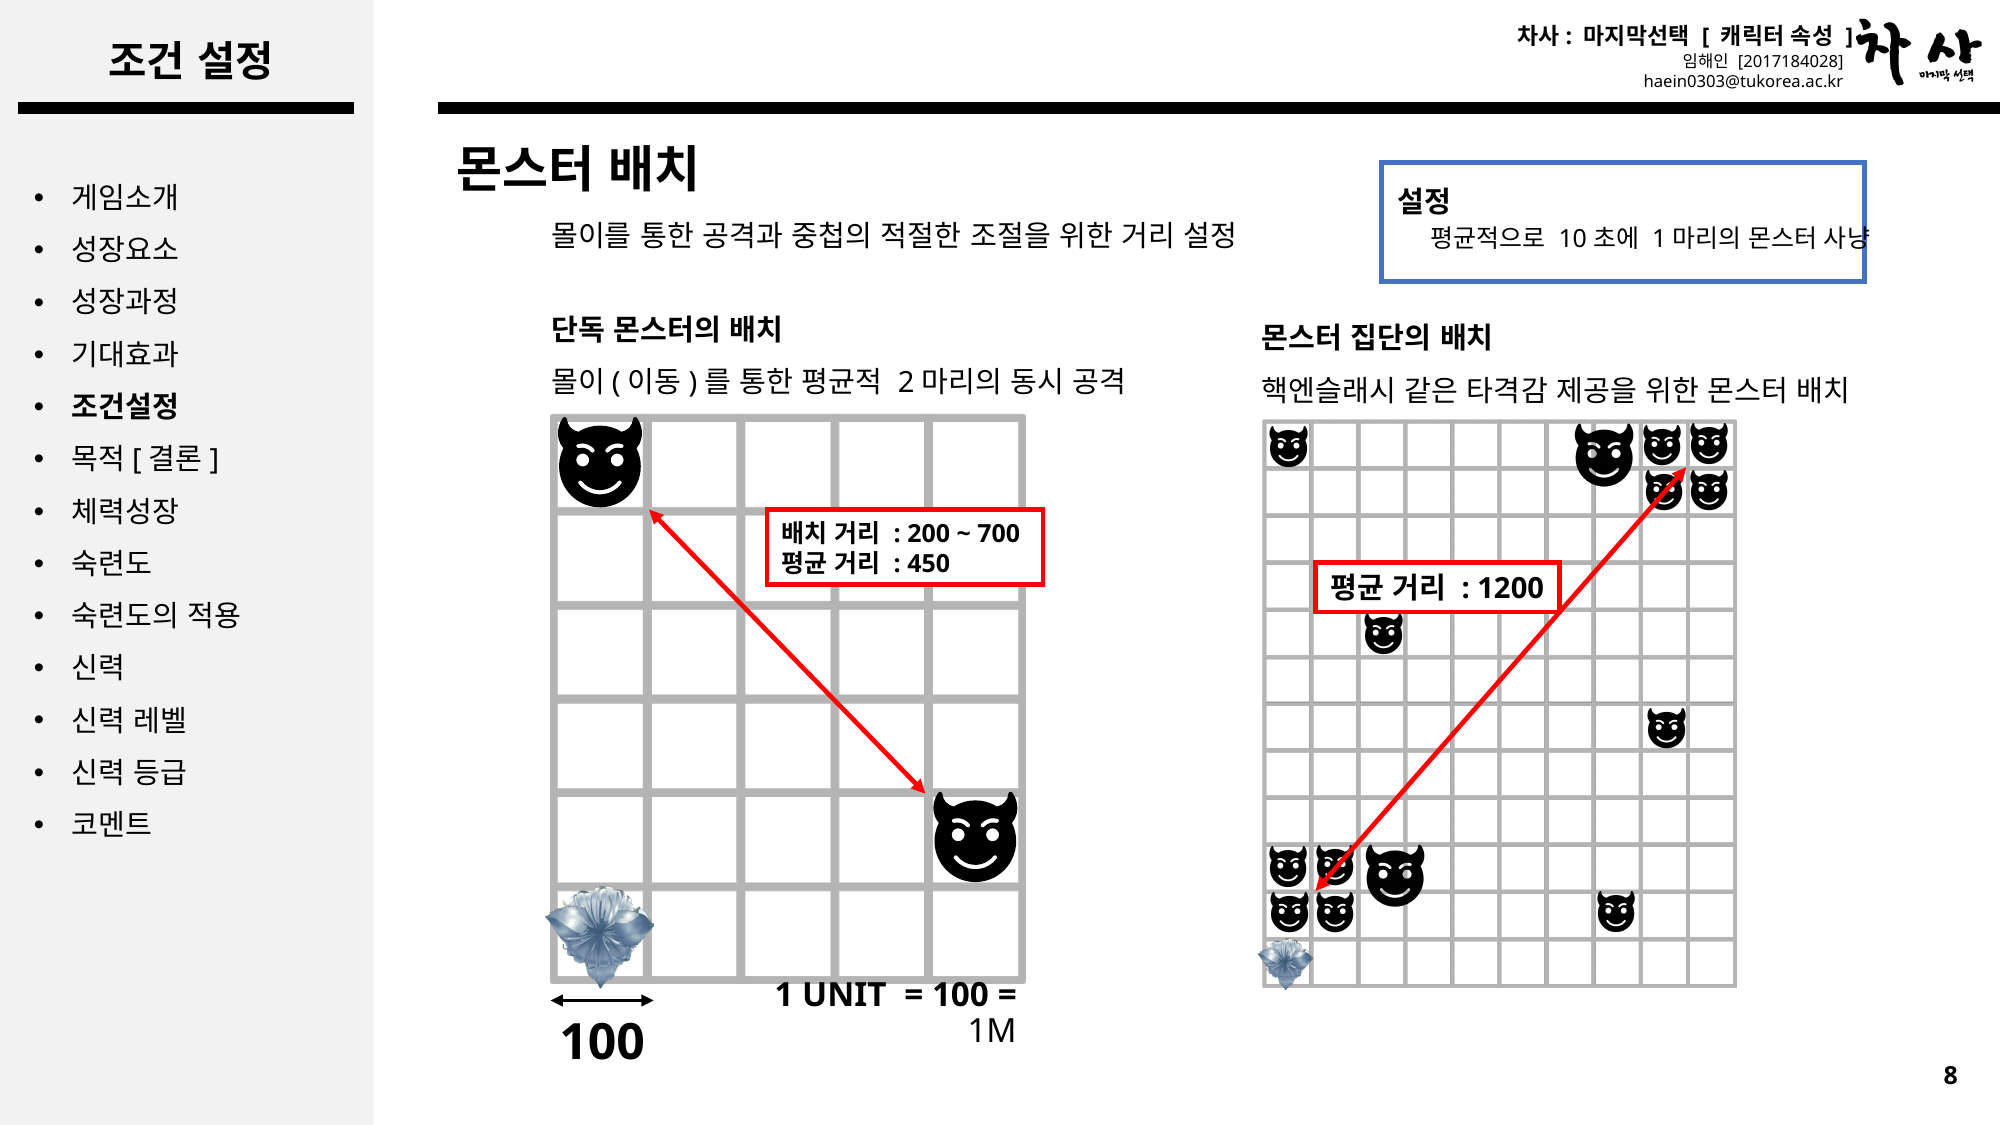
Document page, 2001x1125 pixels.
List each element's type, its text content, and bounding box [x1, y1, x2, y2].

text_box 몬스터 집단의 배치 핵엔슬래시 같은 타격감 제공을 위한 몬스터 배치 [1246, 294, 2000, 414]
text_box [1255, 419, 1737, 991]
text_box 단독 몬스터의 배치 몰이(이동)를 통한 평균적 2마리의 동시 공격 [535, 286, 1087, 405]
text_box 몬스터 배치 [441, 126, 976, 217]
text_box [536, 413, 1044, 1073]
title 조건 설정 [17, 30, 365, 96]
list 게임소개 성장요소 성장과정 기대효과 조건설정 목적[결론] 체력성장 숙련도 숙련도의 적용 신력 신력 레벨 신력 등급 코멘트 [18, 175, 366, 827]
text_box 몰이를 통한 공격과 중첩의 적절한 조절을 위한 거리 설정 [535, 192, 1321, 272]
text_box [1381, 158, 2000, 285]
picture [1838, 13, 2000, 90]
slide_number 8 [1522, 1046, 1973, 1107]
